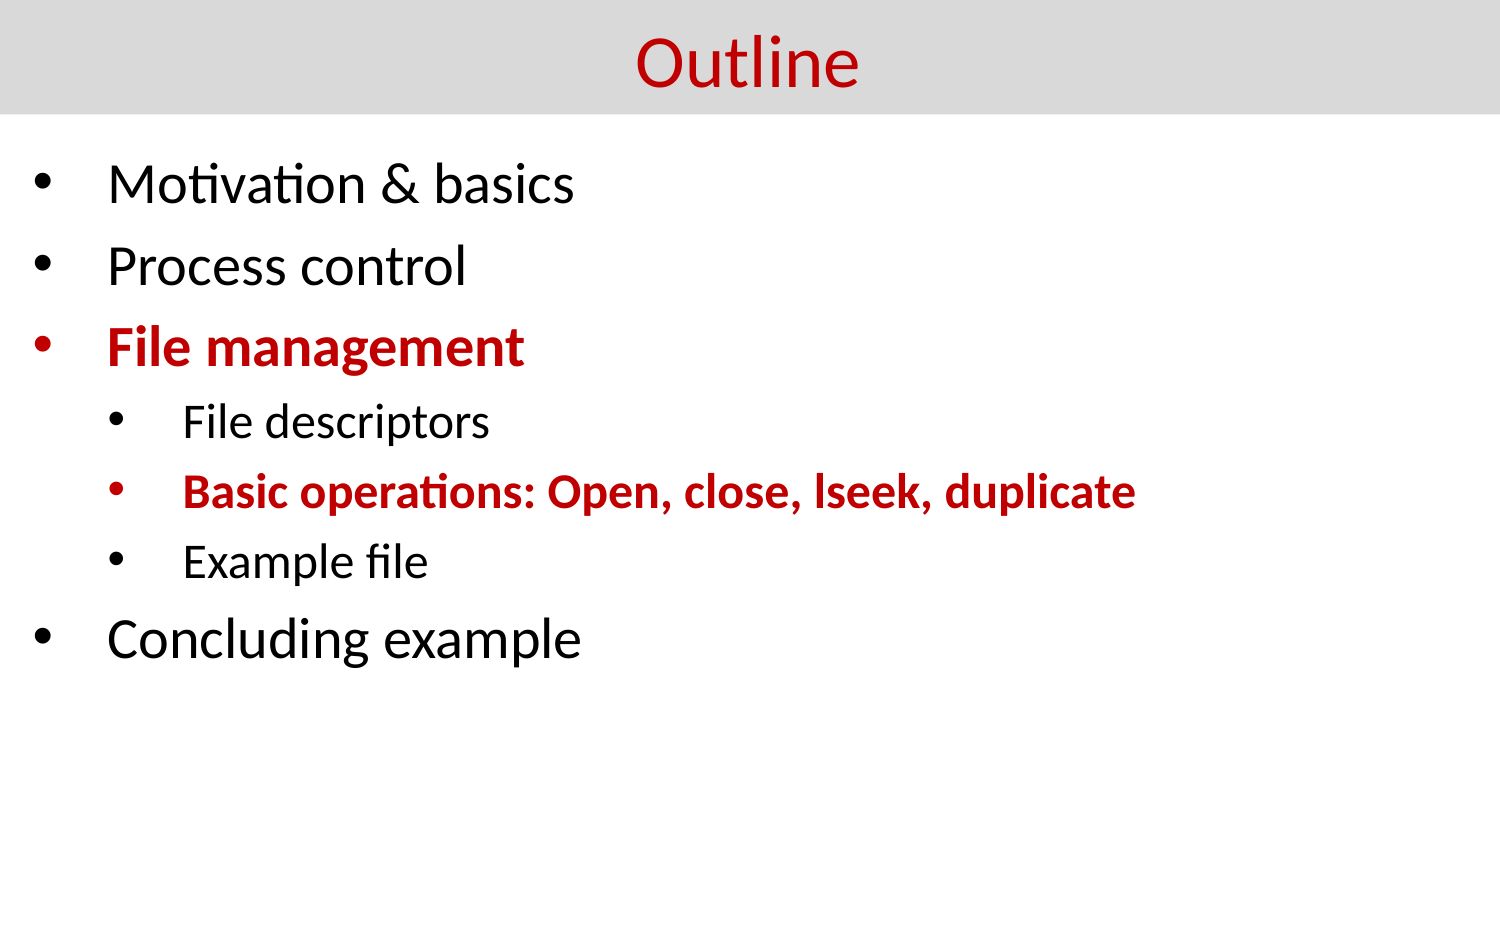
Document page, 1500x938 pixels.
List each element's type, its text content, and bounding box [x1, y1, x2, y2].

title Outline [0, 0, 1500, 115]
subtitle Motivation & basics Process control File management File descriptors Basic operations: Open, close, lseek, duplicate Example file Concluding example [17, 138, 1483, 918]
